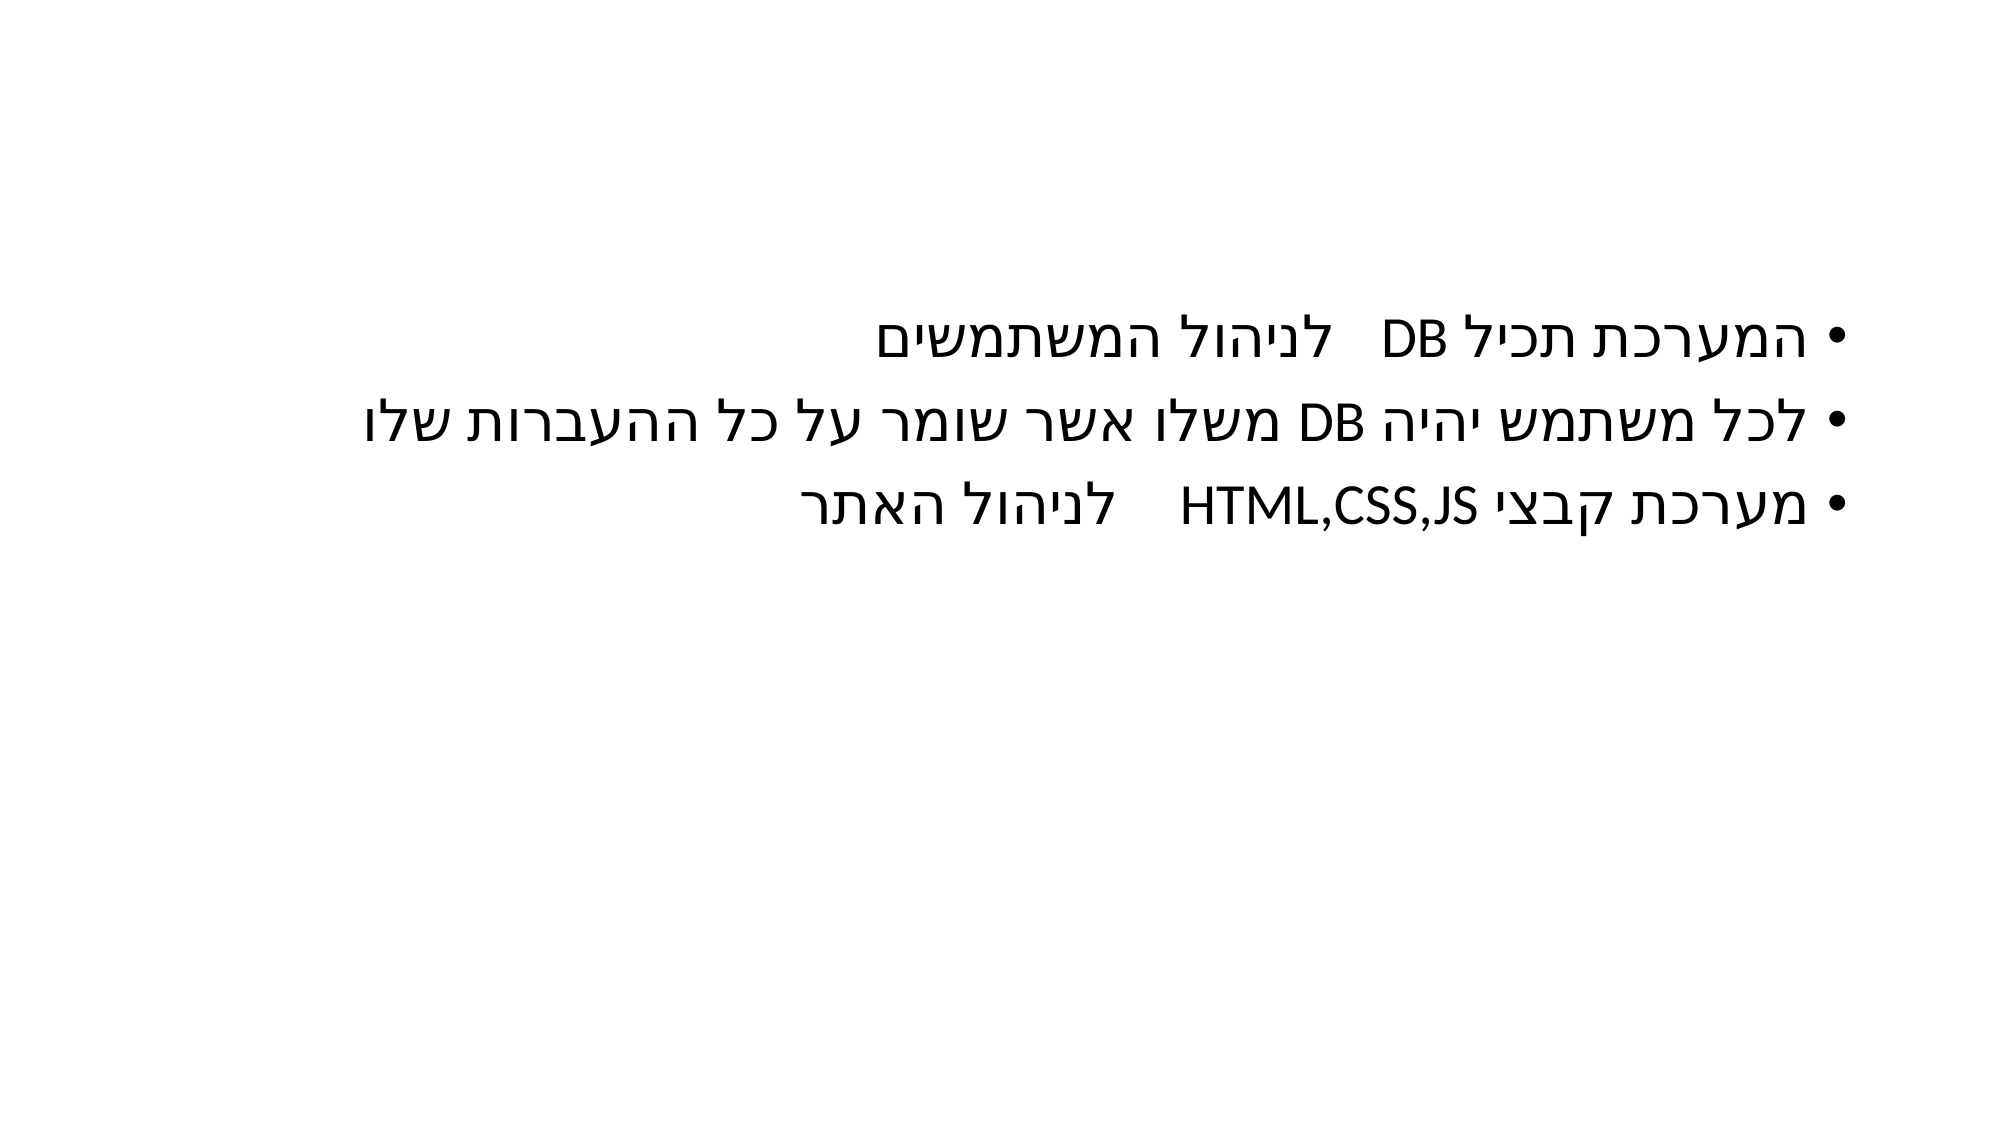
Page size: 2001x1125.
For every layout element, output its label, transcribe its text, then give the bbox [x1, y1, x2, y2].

list המערכת תכיל DB לניהול המשתמשים לכל משתמש יהיה DB משלו אשר שומר על כל ההעברות שלו מערכת קבצי HTML,CSS,JS לניהול האתר [137, 299, 1863, 1014]
